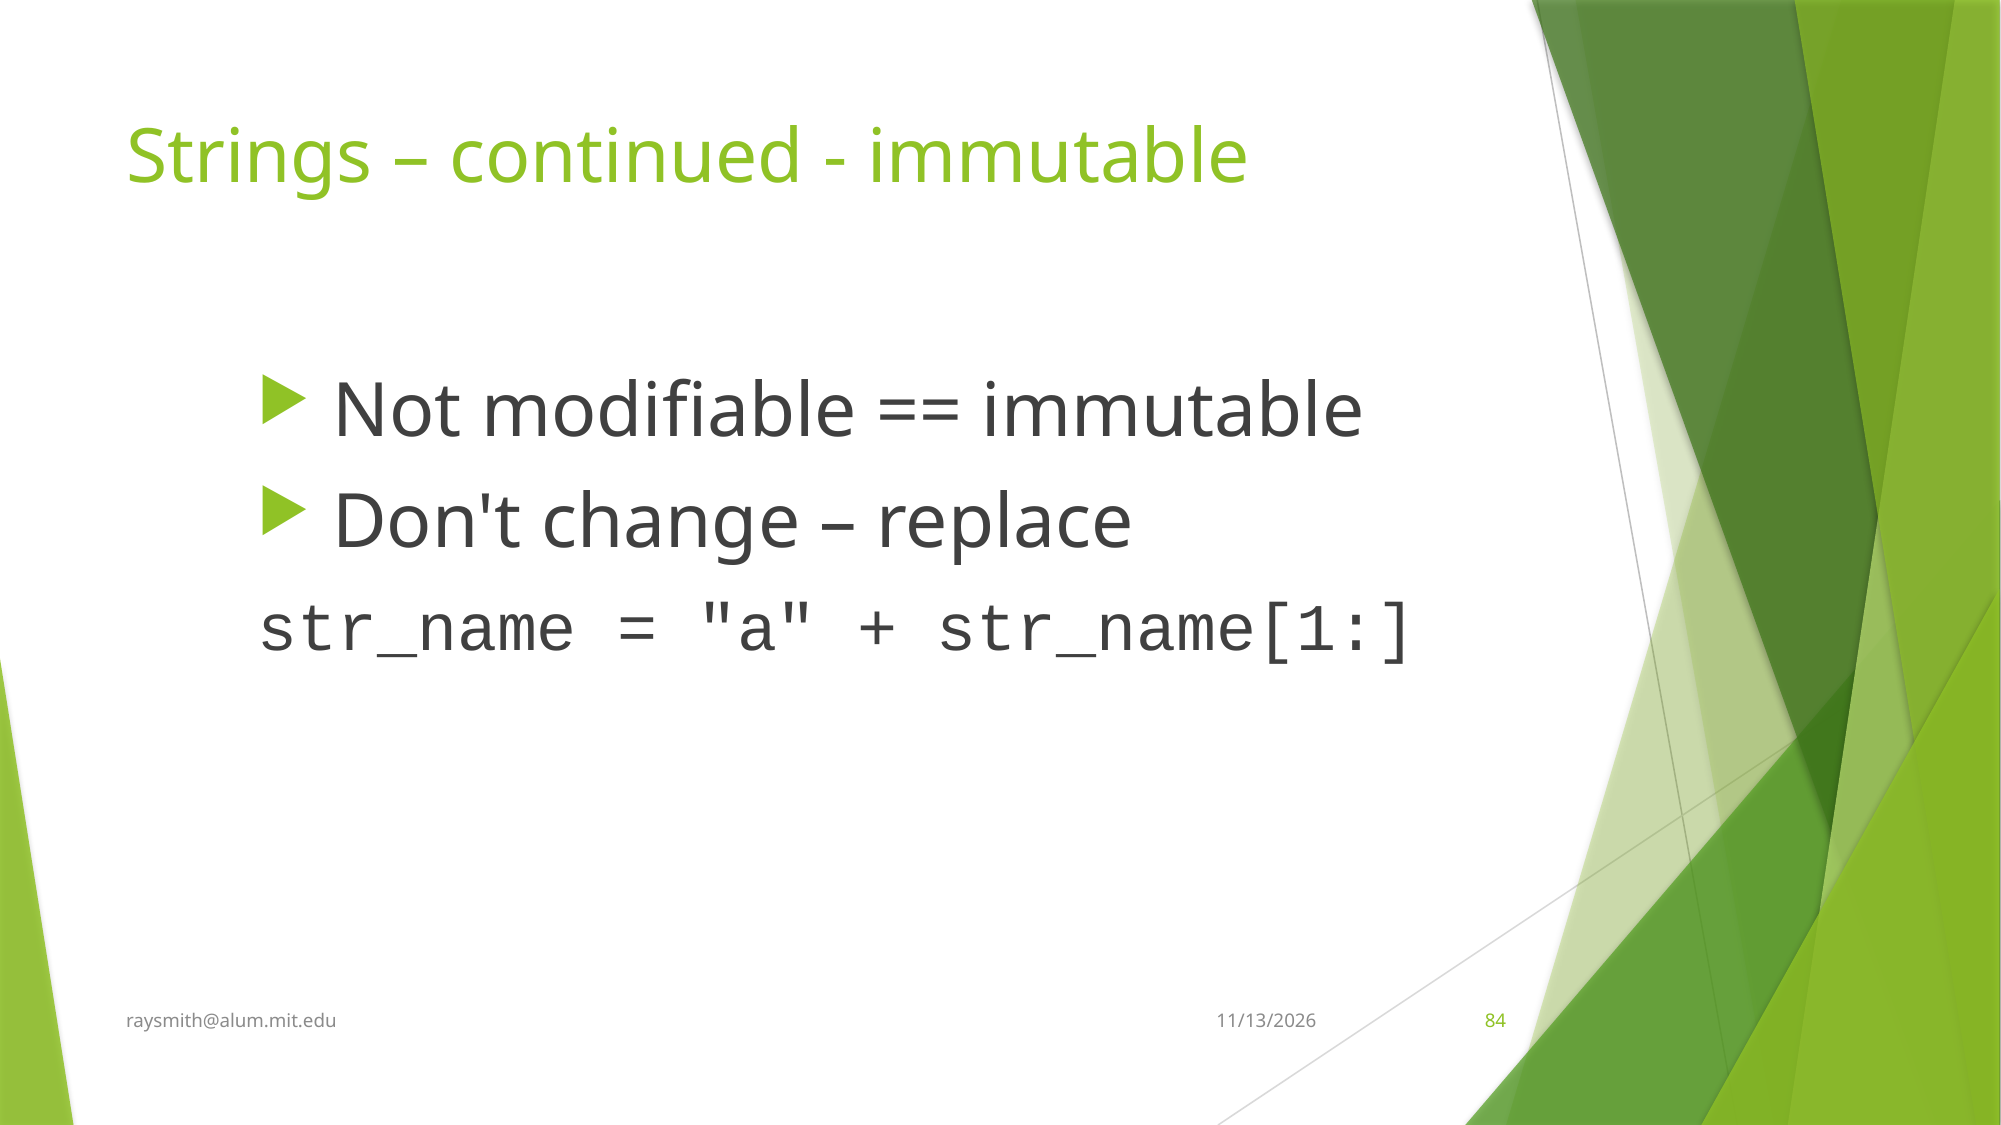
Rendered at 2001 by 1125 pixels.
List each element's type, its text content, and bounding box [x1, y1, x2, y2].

title Strings – continued - immutable [111, 99, 1522, 317]
footer raysmith@alum.mit.edu [111, 991, 1145, 1051]
list Not modifiable == immutable Don't change – replace str_name = "a" + str_name[1:] [111, 354, 1522, 992]
slide_number 84 [1409, 991, 1522, 1051]
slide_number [1181, 991, 1332, 1051]
